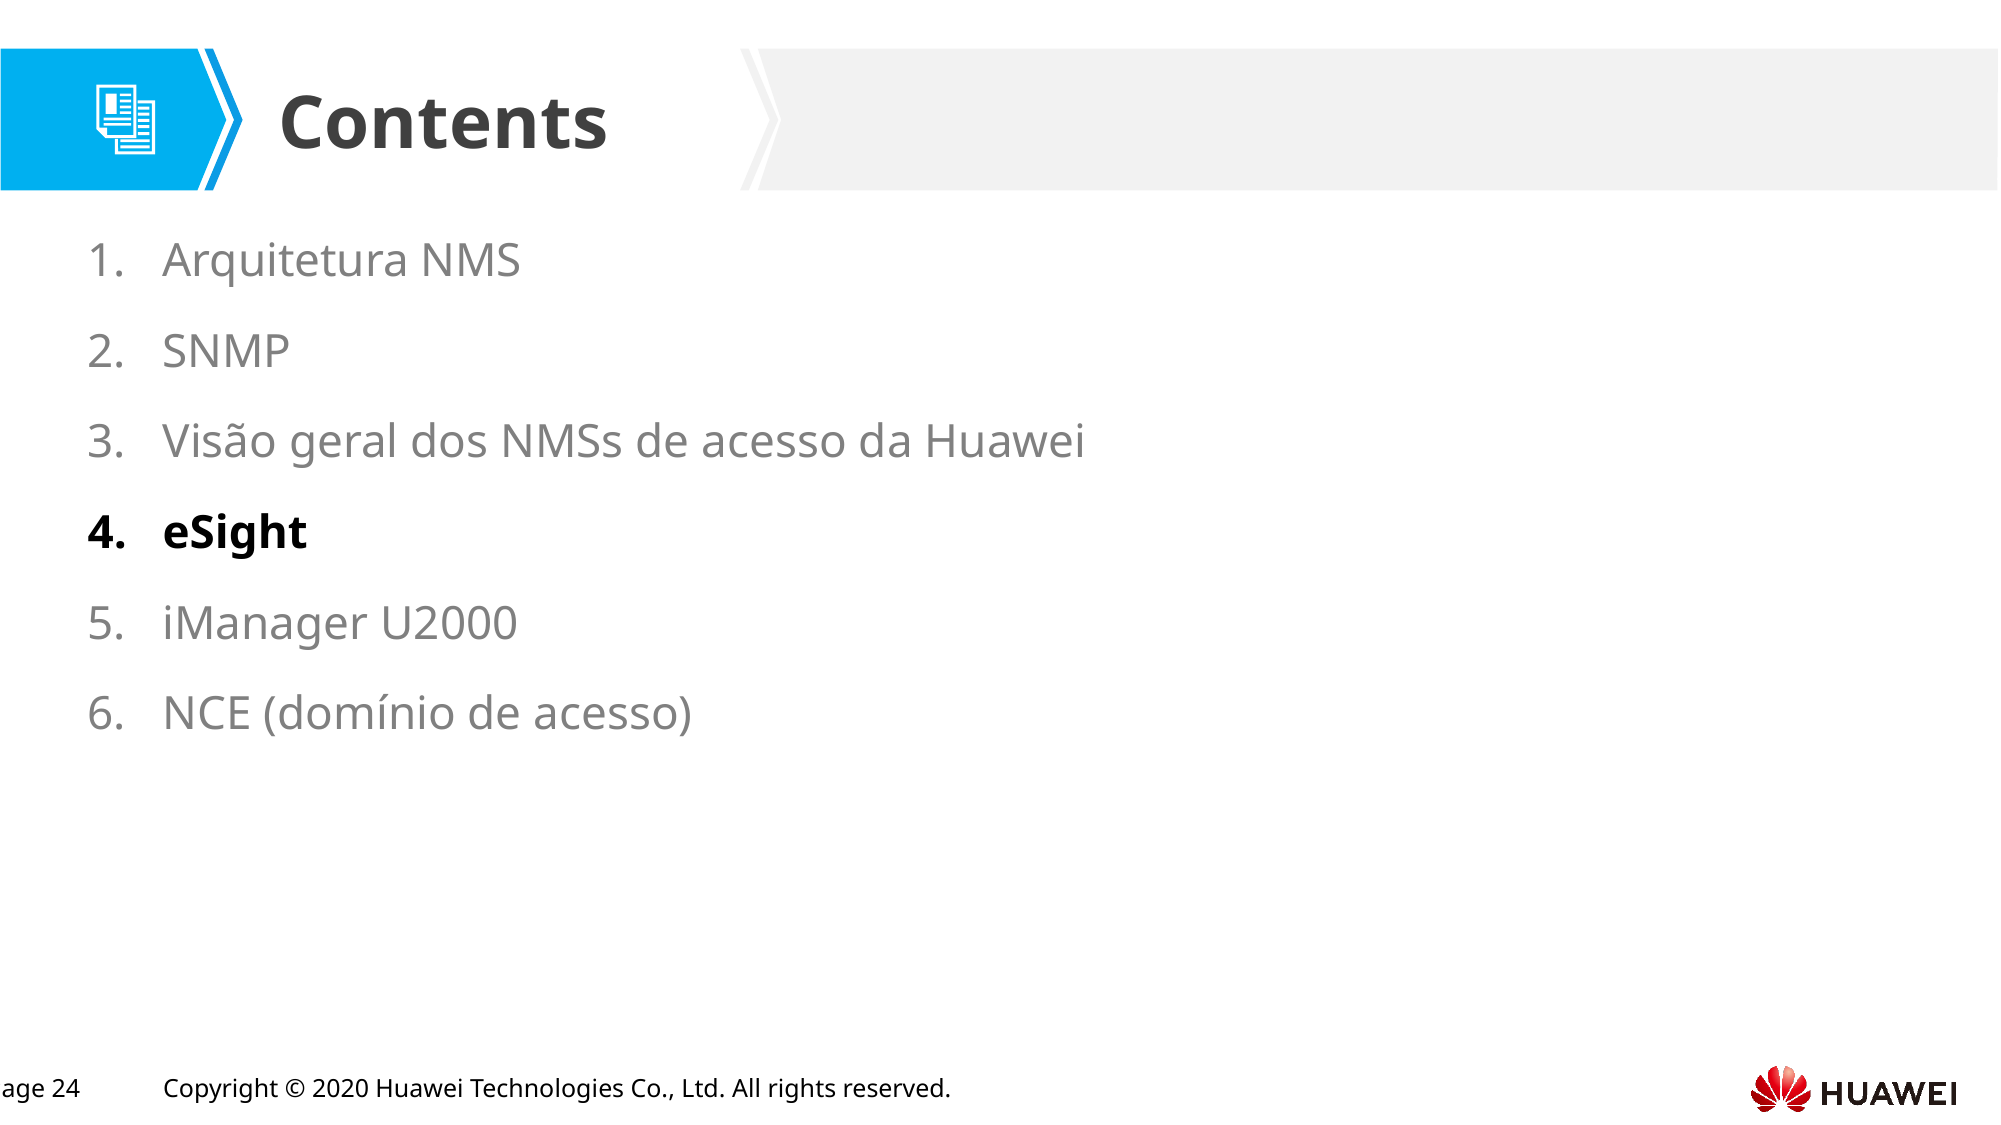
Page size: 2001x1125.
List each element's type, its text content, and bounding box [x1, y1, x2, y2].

picture [1751, 1066, 1956, 1112]
list Arquitetura NMS SNMP Visão geral dos NMSs de acesso da Huawei eSight iManager U2000 NCE (domínio de acesso) [74, 202, 1930, 971]
